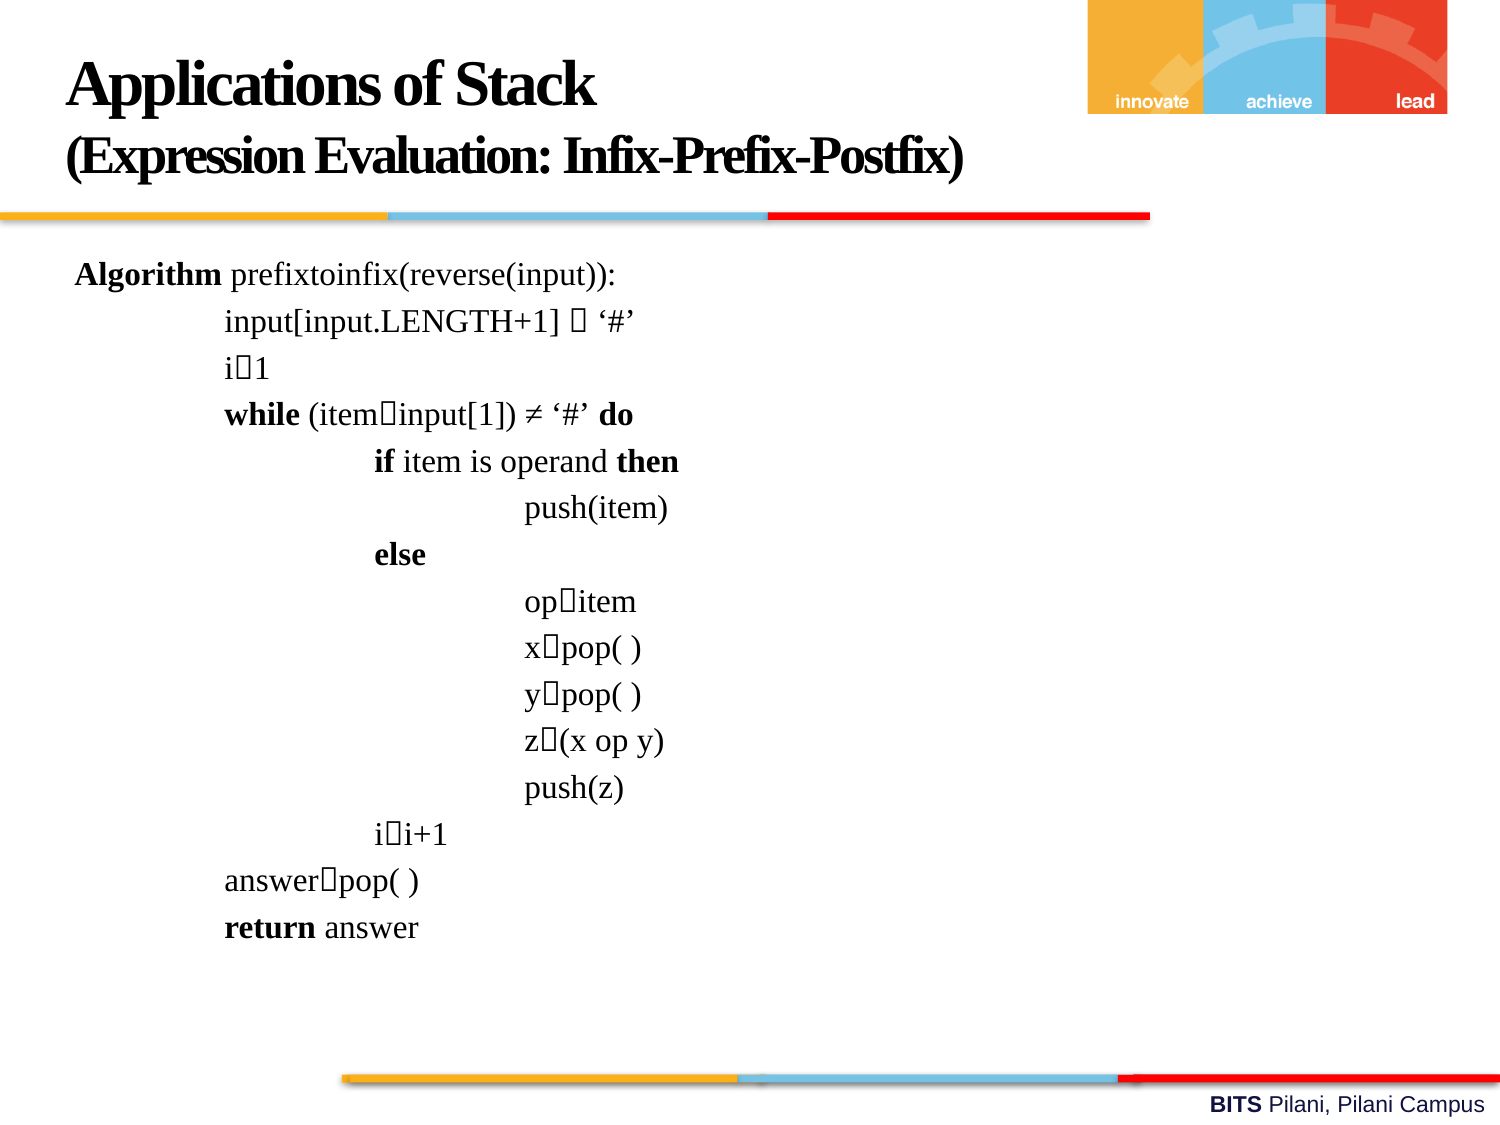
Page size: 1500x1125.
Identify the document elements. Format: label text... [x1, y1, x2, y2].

list Applications of Stack (Expression Evaluation: Infix-Prefix-Postfix) [50, 24, 1088, 213]
list Algorithm prefixtoinfix(reverse(input)): input[input.LENGTH+1]  ‘#’ i1 while (iteminput[1]) ≠ ‘#’ do if item is operand then push(item) else opitem xpop( ) ypop( ) z(x op y) push(z) ii+1 answerpop( ) return answer [50, 245, 1400, 988]
picture [1087, 0, 1448, 114]
